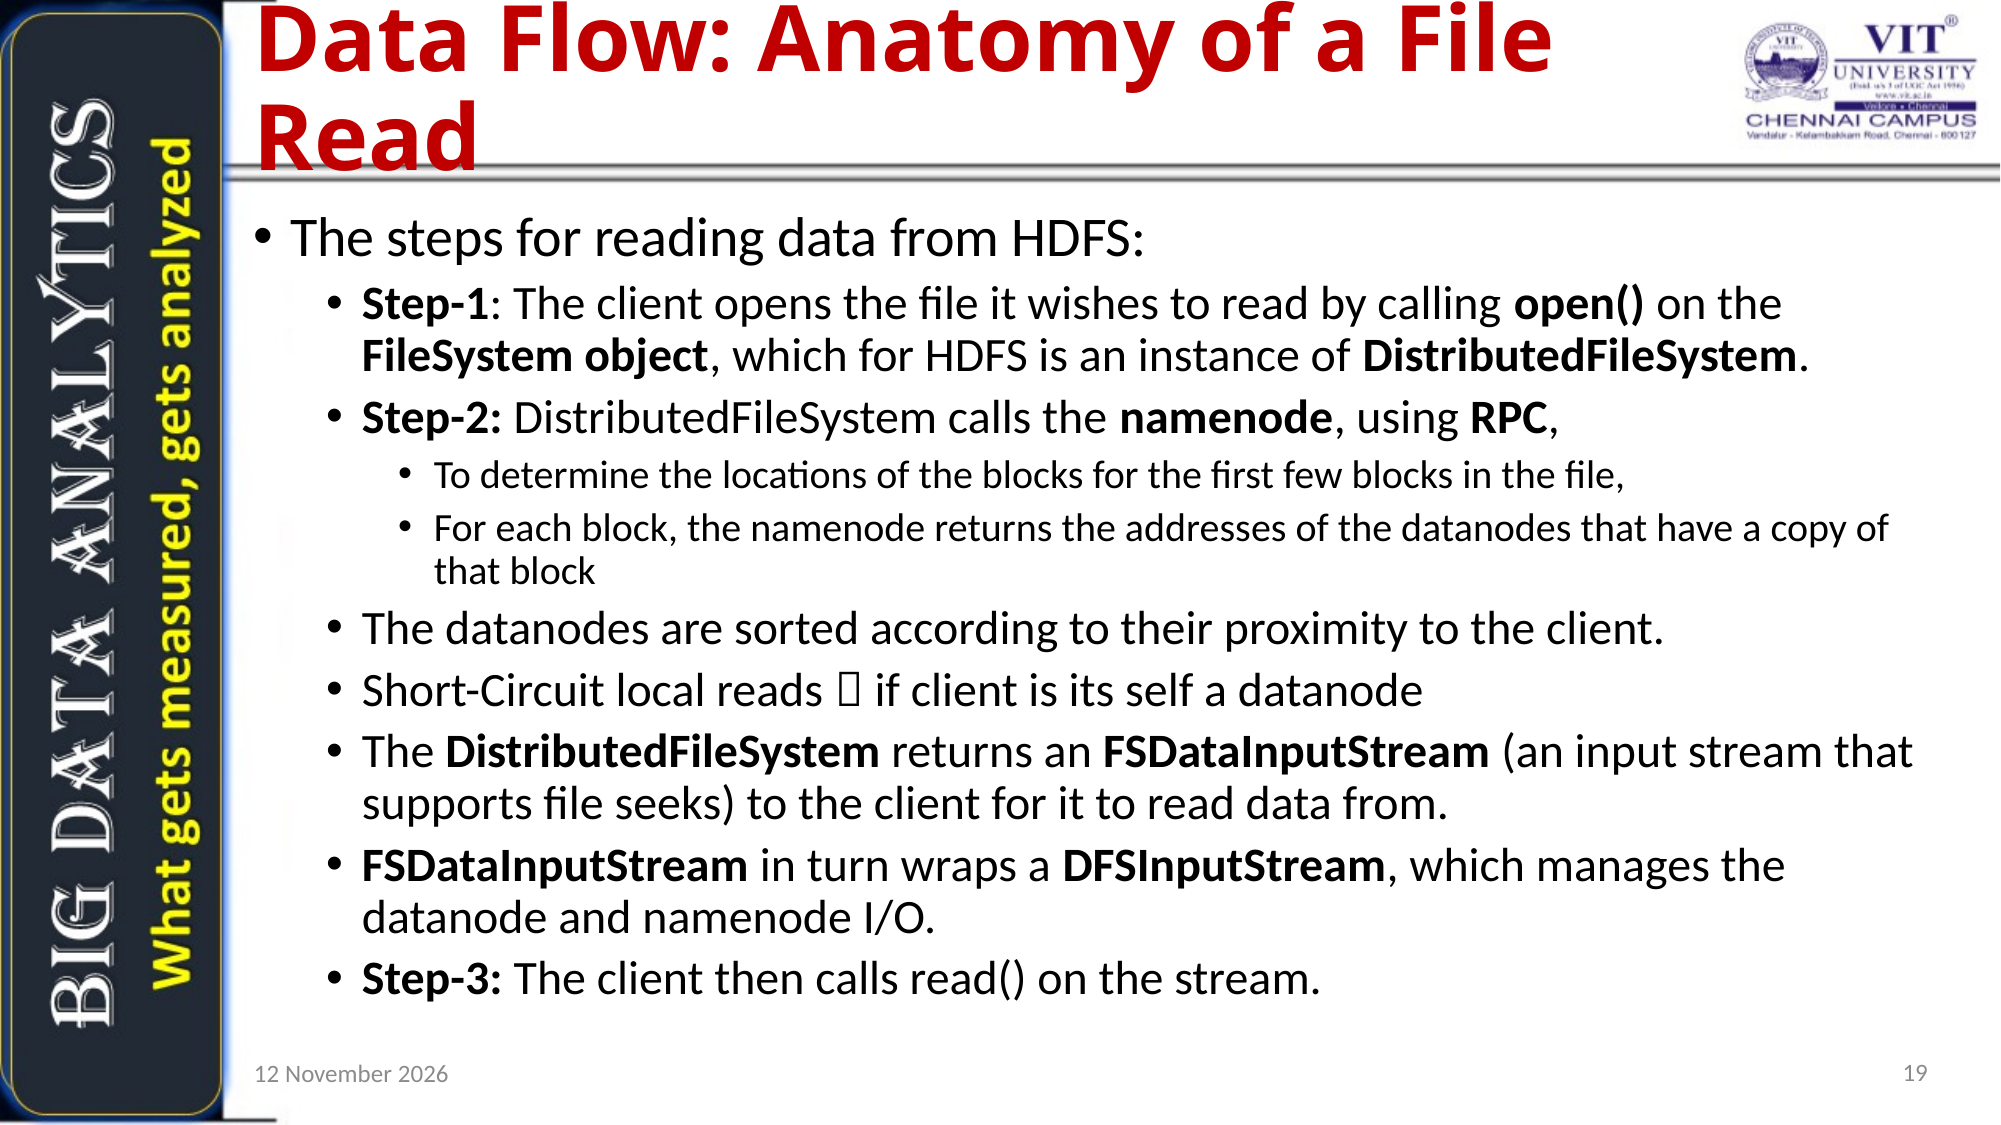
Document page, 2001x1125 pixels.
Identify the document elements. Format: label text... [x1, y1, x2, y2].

text_box Data Flow: Anatomy of a File Read [239, 16, 1725, 166]
text_box 19 [1778, 1039, 1943, 1103]
text_box The steps for reading data from HDFS: Step-1: The client opens the file it wishes to read by calling open() on the FileSystem object, which for HDFS is an instance of DistributedFileSystem. Step-2: DistributedFileSystem calls the namenode, using RPC, To determine the locations of the blocks for the first few blocks in the file, For each block, the namenode returns the addresses of the datanodes that have a copy of that block The datanodes are sorted according to their proximity to the client. Short-Circuit local reads  if client is its self a datanode The DistributedFileSystem returns an FSDataInputStream (an input stream that supports file seeks) to the client for it to read data from. FSDataInputStream in turn wraps a DFSInputStream, which manages the datanode and namenode I/O. Step-3: The client then calls read() on the stream. [239, 200, 1965, 1017]
text_box 17 September 2019 [239, 1042, 588, 1103]
picture [0, 0, 2001, 1125]
